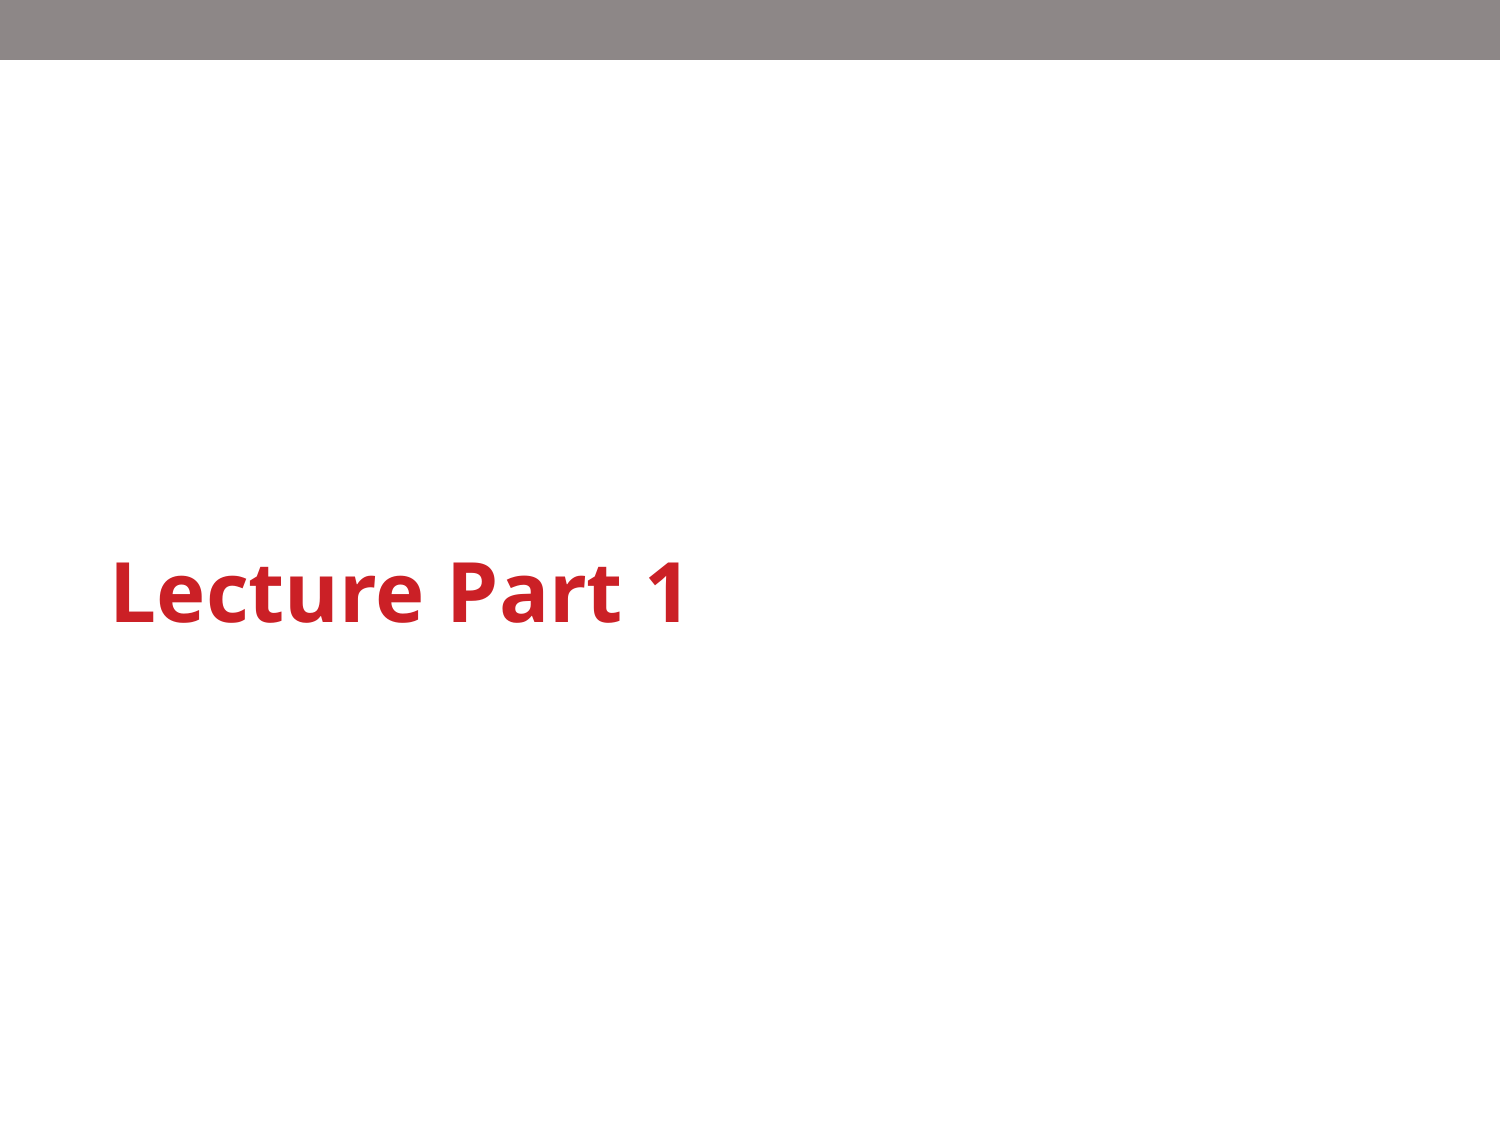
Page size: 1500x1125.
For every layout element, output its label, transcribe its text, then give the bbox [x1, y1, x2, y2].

title Lecture Part 1 [102, 280, 1397, 749]
